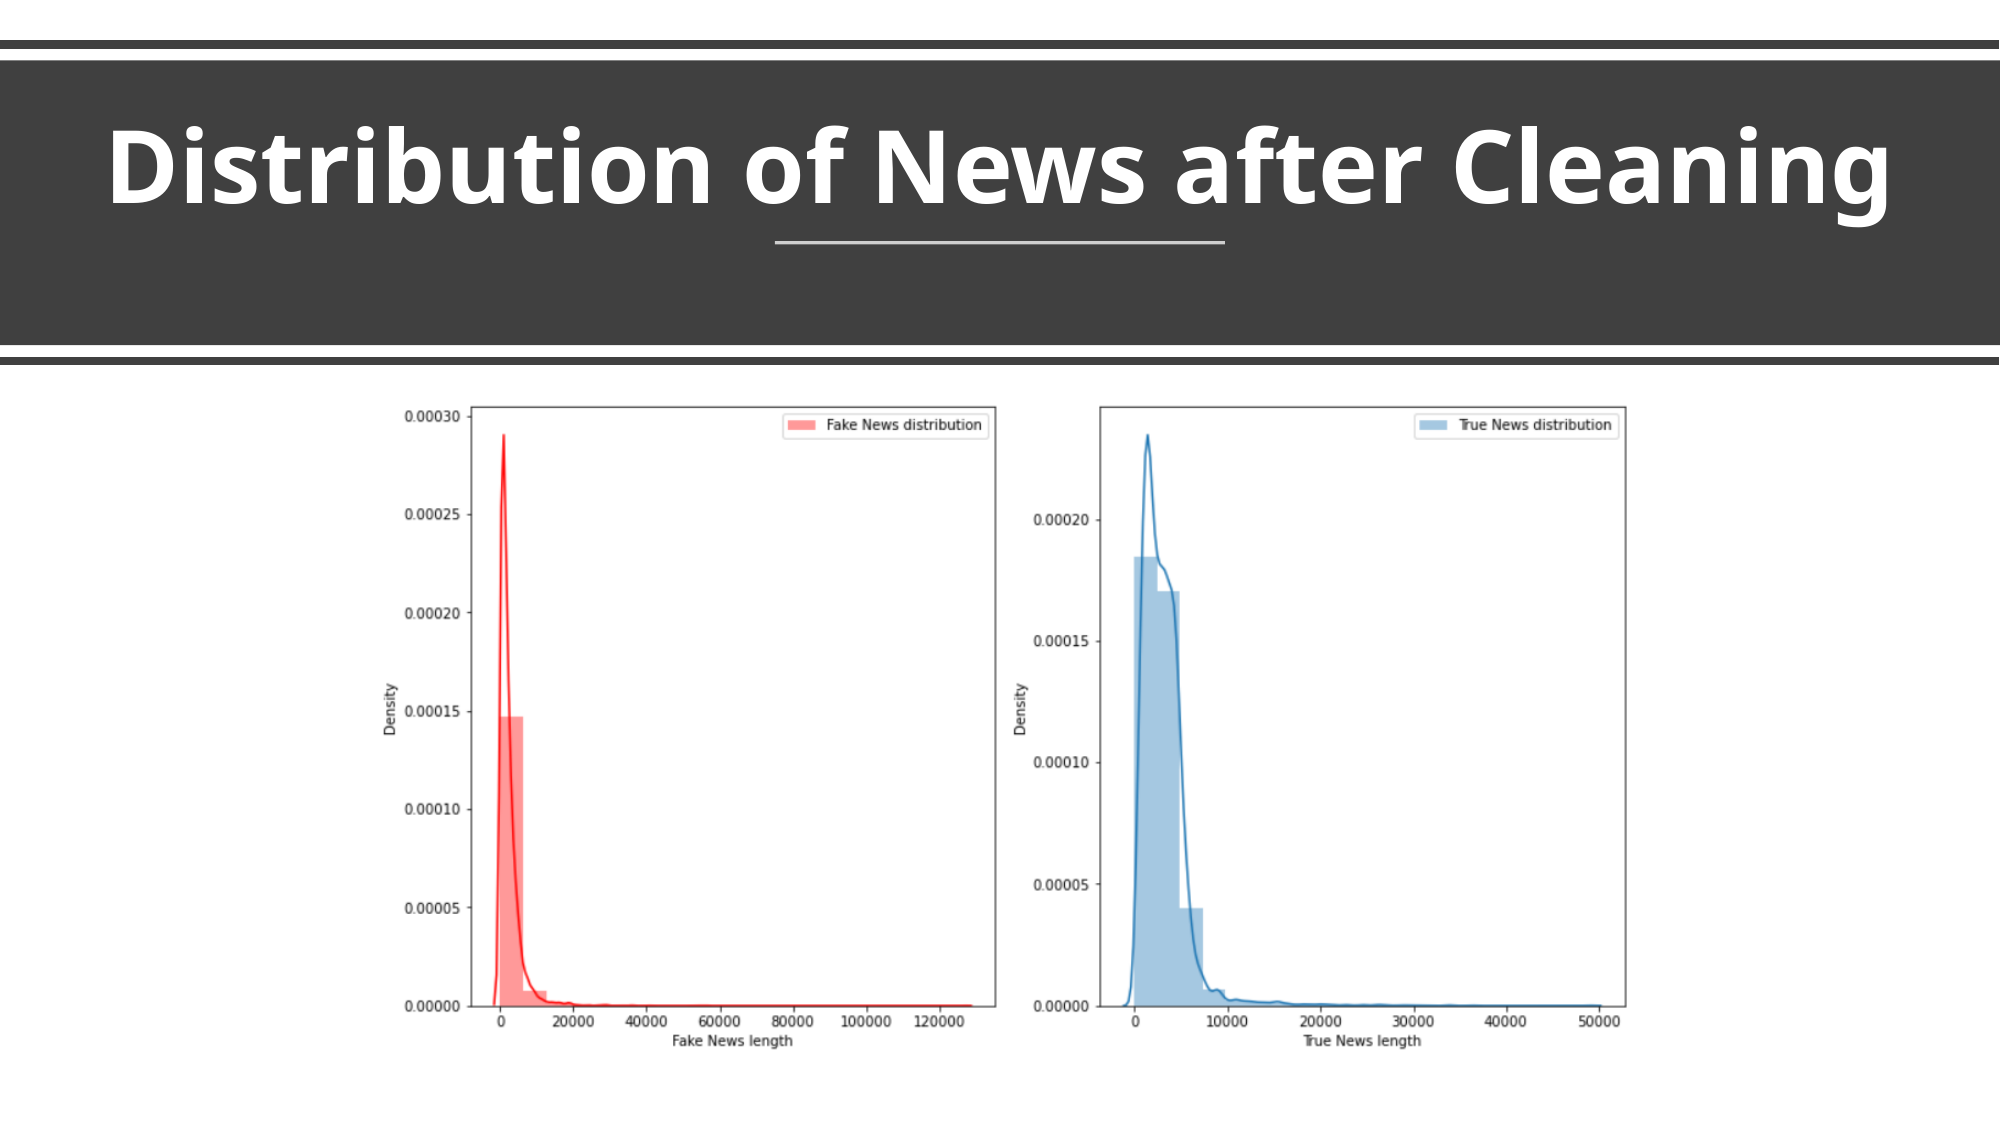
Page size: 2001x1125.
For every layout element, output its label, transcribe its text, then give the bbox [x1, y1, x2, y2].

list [361, 398, 1630, 1054]
text_box [0, 59, 2000, 346]
title Distribution of News after Cleaning [86, 80, 1914, 233]
